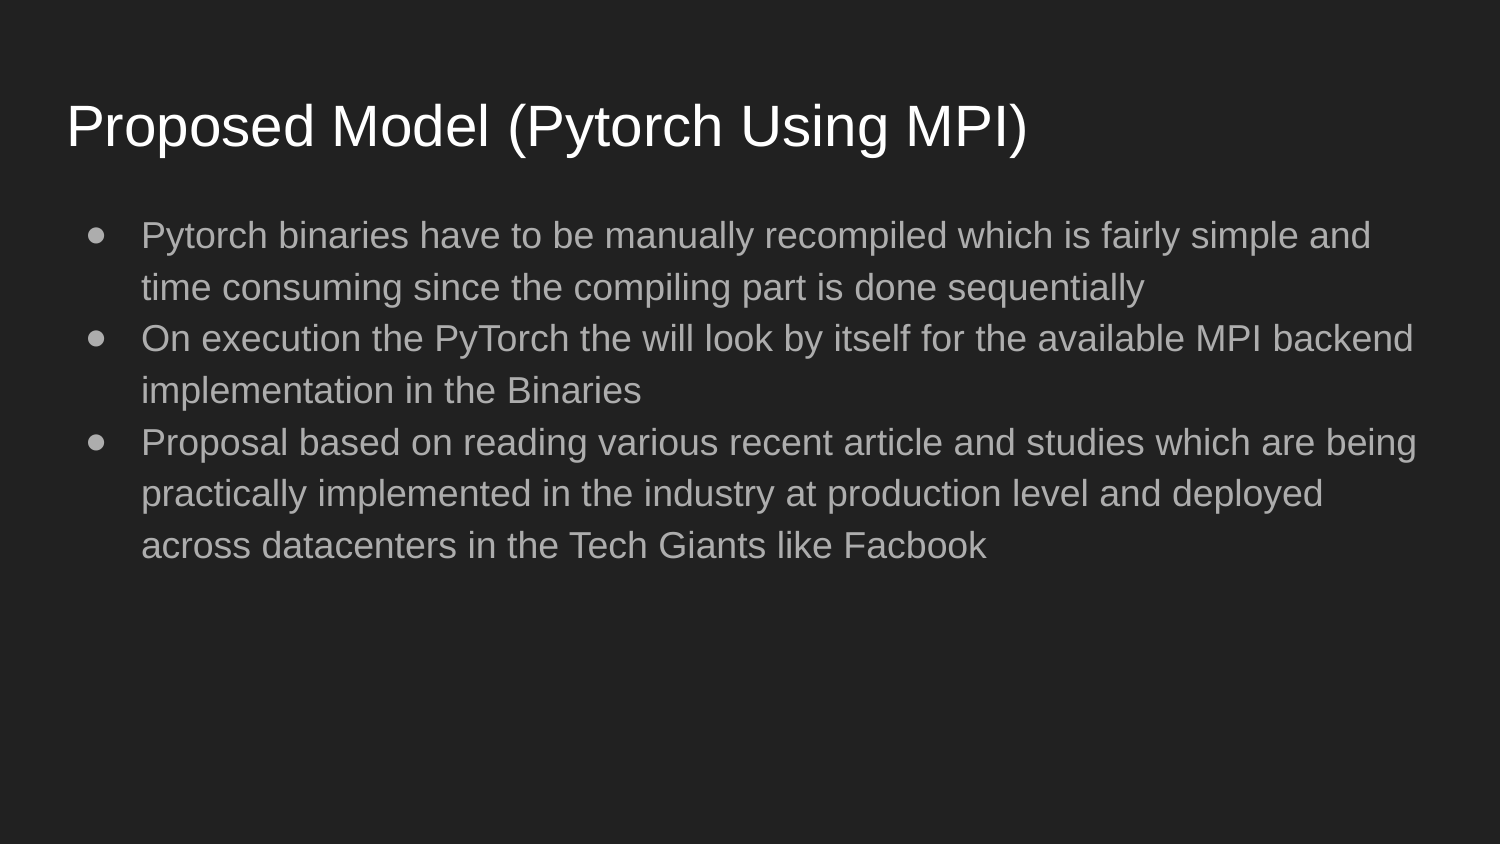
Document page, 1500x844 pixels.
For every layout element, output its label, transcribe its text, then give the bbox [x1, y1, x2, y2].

title Proposed Model (Pytorch Using MPI) [51, 72, 1449, 167]
list Pytorch binaries have to be manually recompiled which is fairly simple and time consuming since the compiling part is done sequentially On execution the PyTorch the will look by itself for the available MPI backend implementation in the Binaries Proposal based on reading various recent article and studies which are being practically implemented in the industry at production level and deployed across datacenters in the Tech Giants like Facbook [51, 189, 1449, 750]
